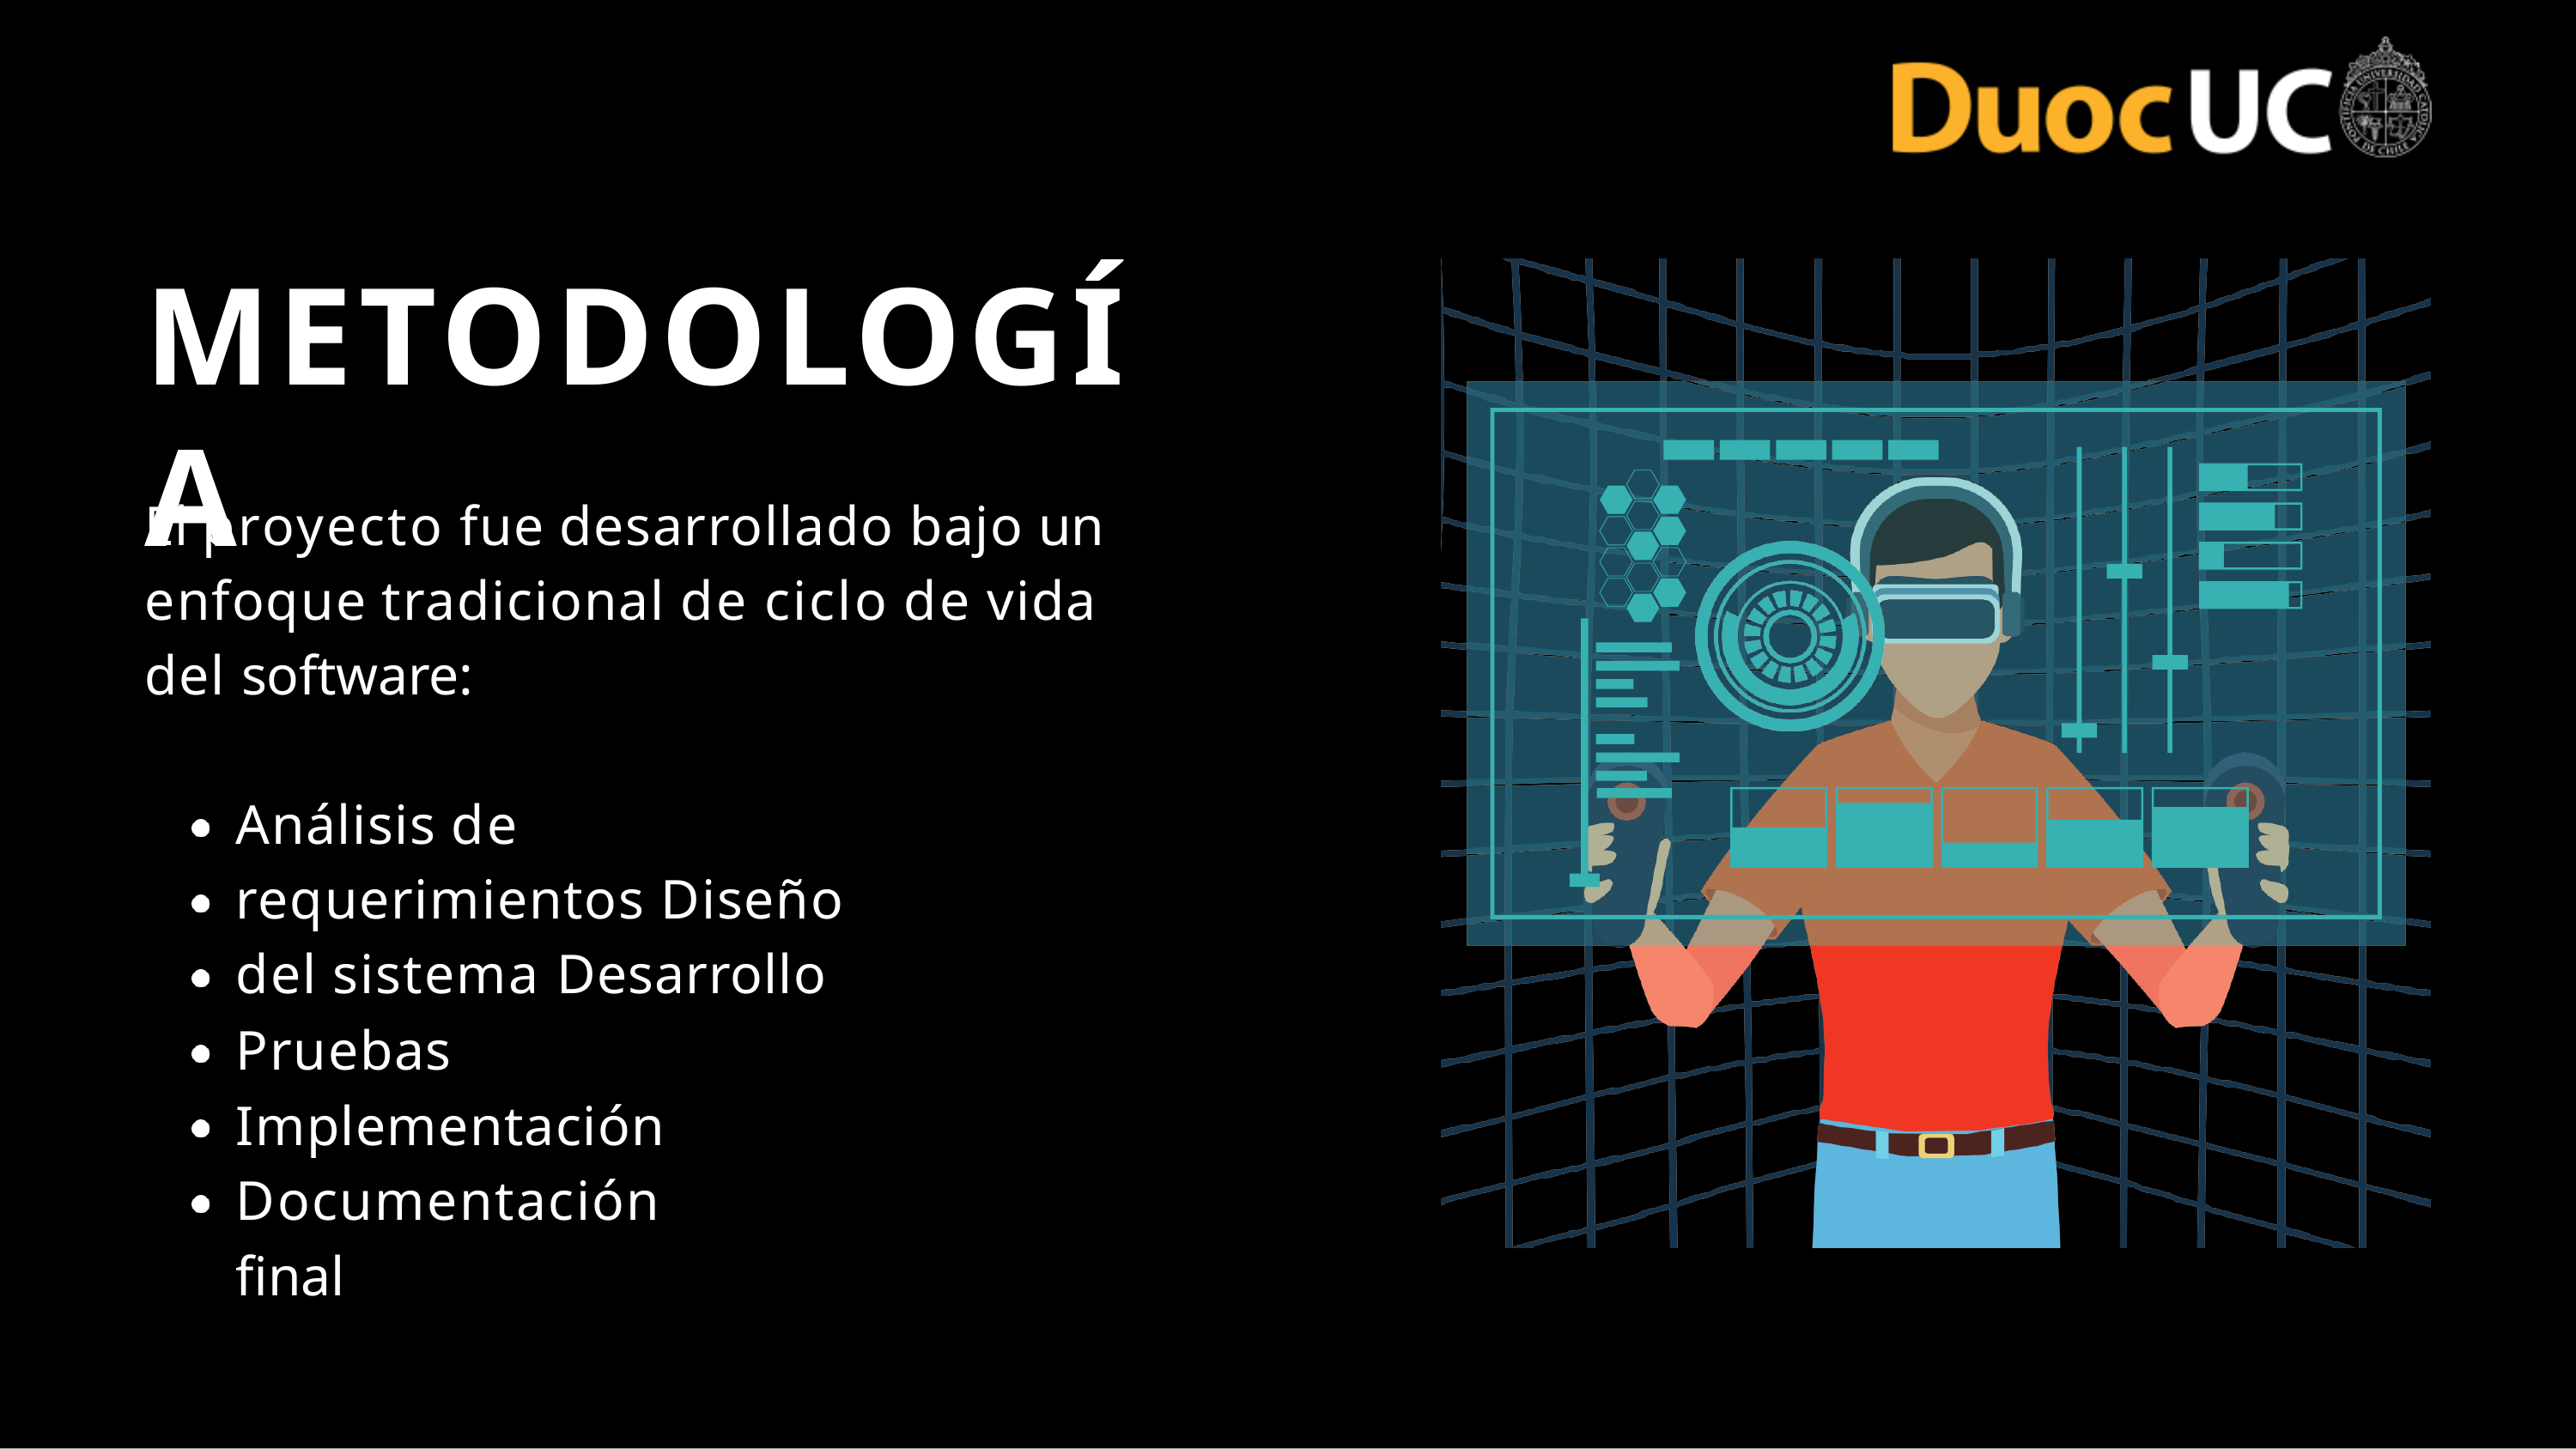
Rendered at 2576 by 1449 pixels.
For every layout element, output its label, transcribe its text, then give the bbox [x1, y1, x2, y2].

picture [191, 894, 210, 912]
title METODOLOGÍA [143, 249, 1143, 573]
picture [191, 819, 210, 838]
picture [191, 1044, 210, 1063]
picture [191, 969, 210, 988]
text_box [1441, 258, 2431, 1248]
text_box El proyecto fue desarrollado bajo un enfoque tradicional de ciclo de vida del software: Análisis de requerimientos Diseño del sistema Desarrollo Pruebas Implementación Documentación final [143, 573, 1127, 1307]
picture [191, 1194, 210, 1213]
picture [1823, 0, 2432, 197]
picture [191, 1119, 210, 1138]
